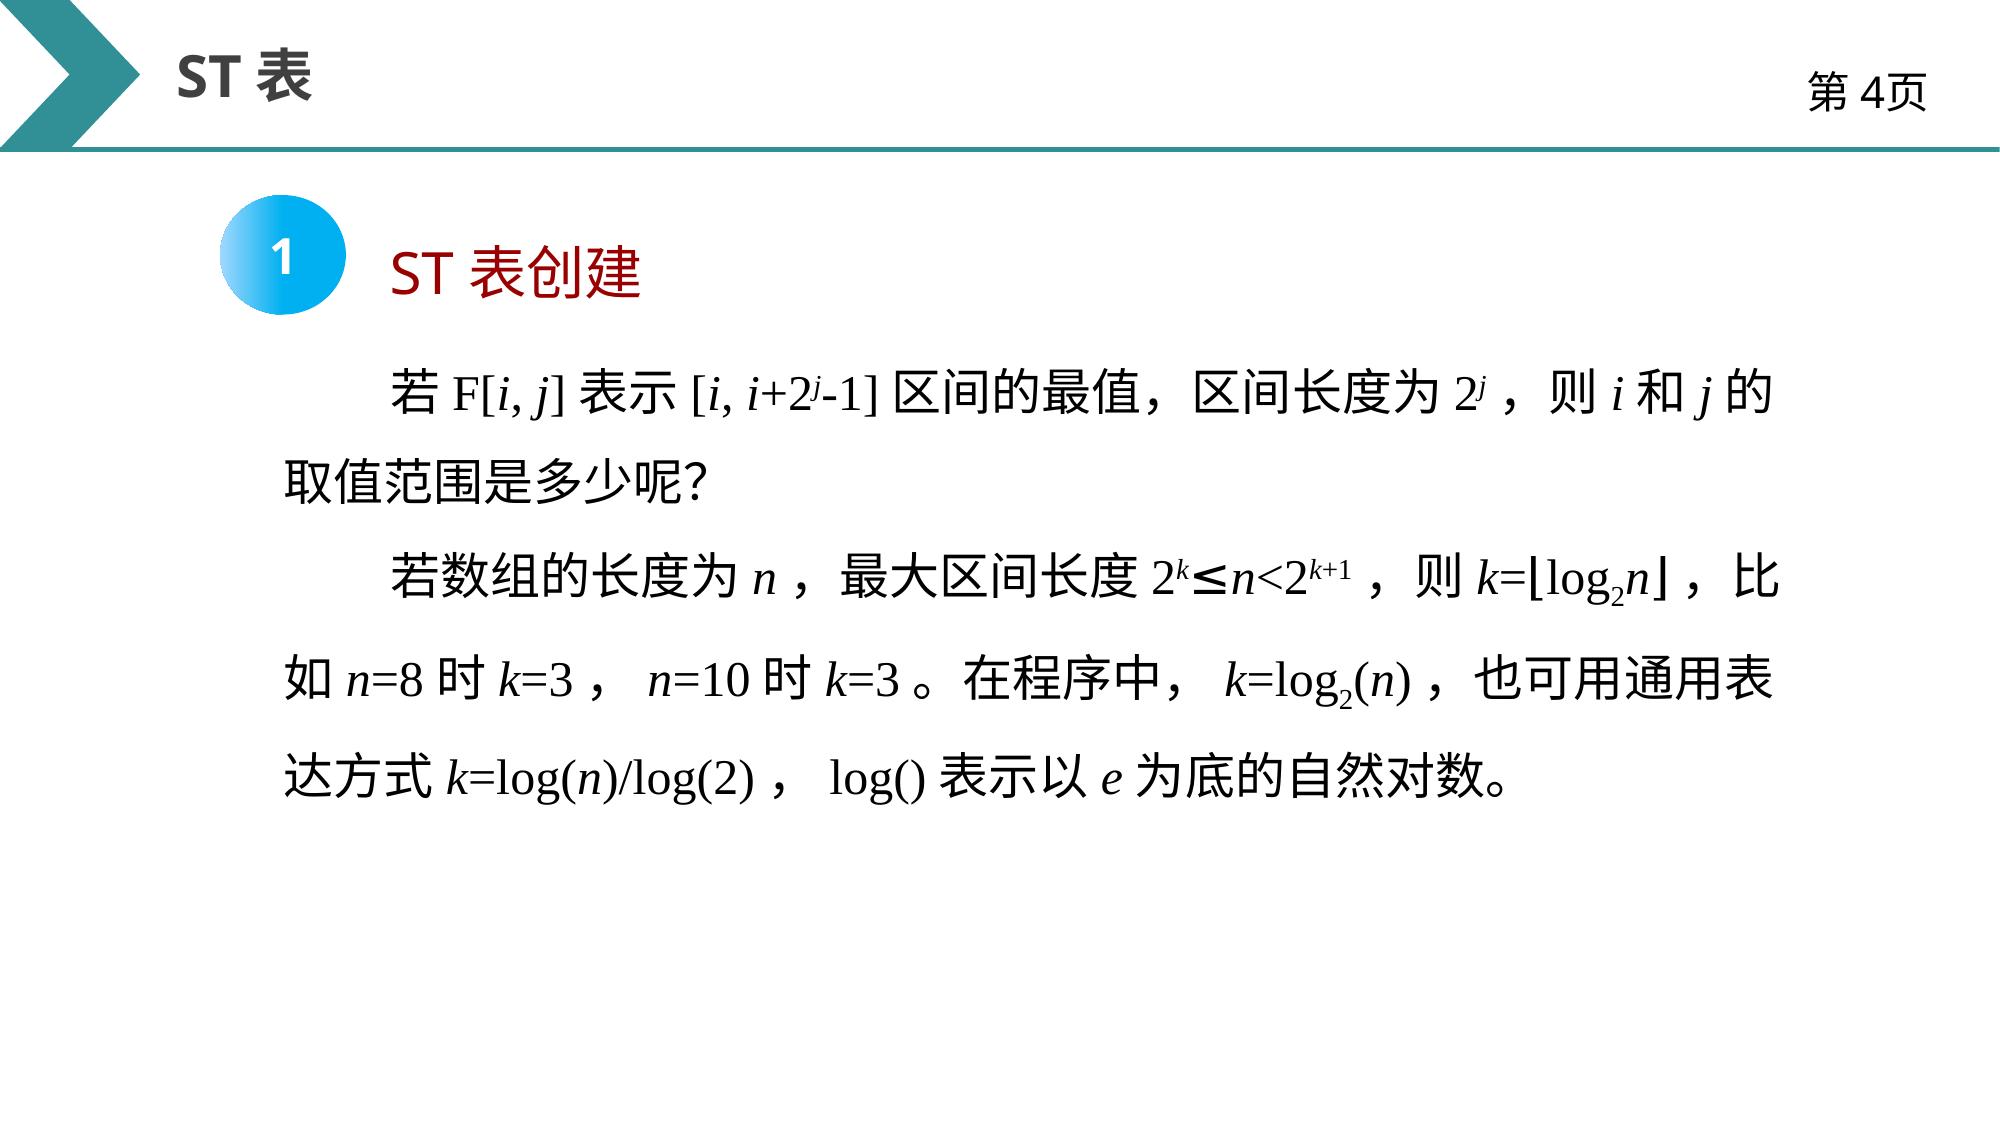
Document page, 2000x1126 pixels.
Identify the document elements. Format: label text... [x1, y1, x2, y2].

text_box [0, 0, 142, 148]
text_box 1 [218, 192, 348, 317]
text_box ST表创建 [374, 194, 658, 314]
text_box ST表 [161, 31, 658, 117]
text_box 若F[i, j]表示[i, i+2j-1]区间的最值，区间长度为2j，则i和j的取值范围是多少呢？ 若数组的长度为n，最大区间长度2k≤n<2k+1，则k=⌊log2n⌋，比如n=8时k=3，n=10时k=3。在程序中，k=log2(n)，也可用通用表达方式k=log(n)/log(2)，log()表示以e为底的自然对数。 [269, 322, 1815, 813]
